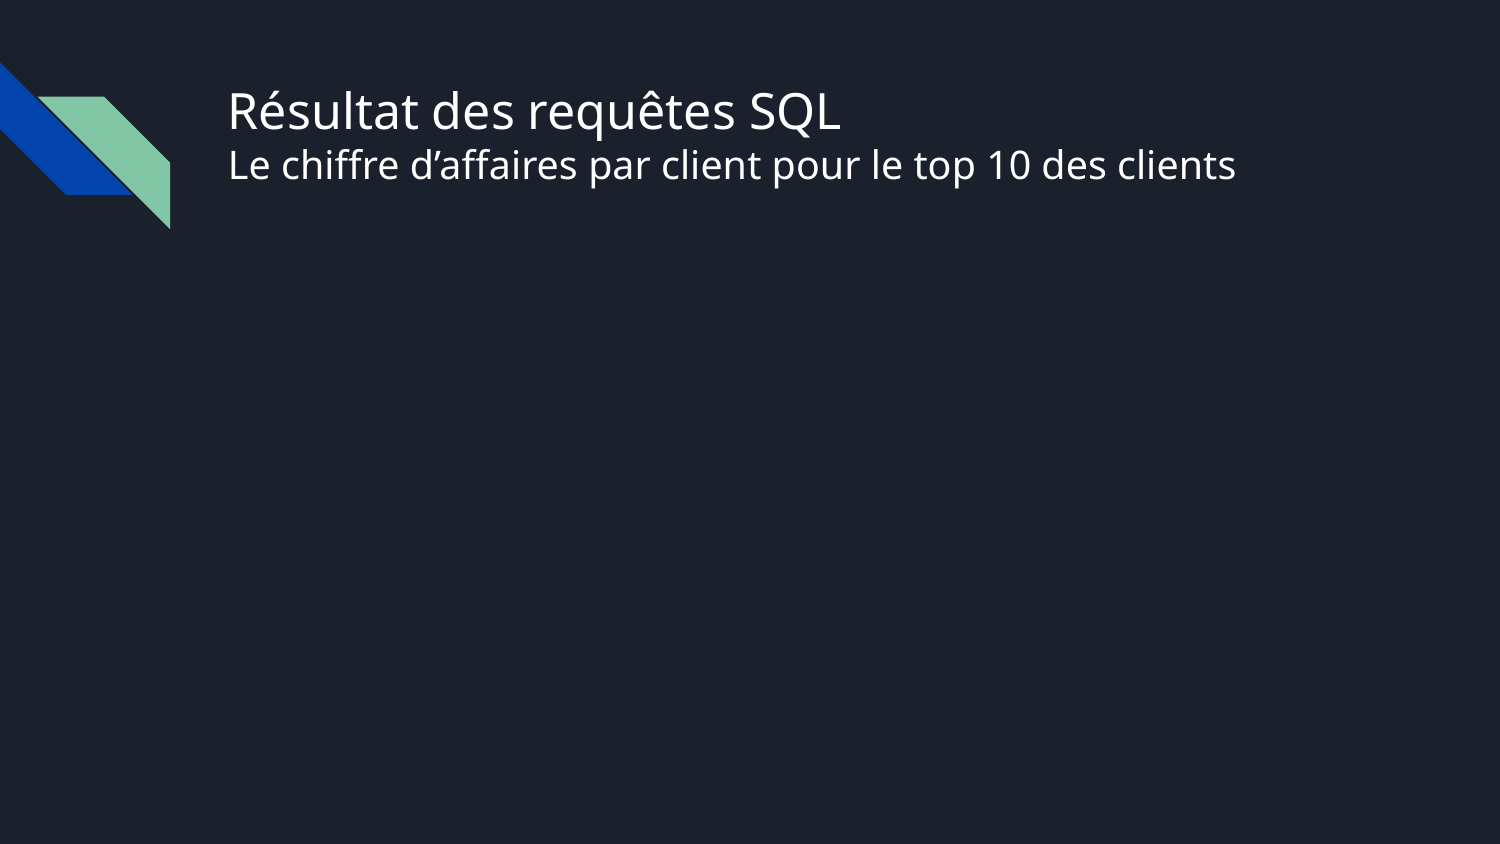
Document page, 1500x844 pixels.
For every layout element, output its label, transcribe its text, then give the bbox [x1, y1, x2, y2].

title Résultat des requêtes SQL Le chiffre d’affaires par client pour le top 10 des clients [212, 64, 1368, 215]
